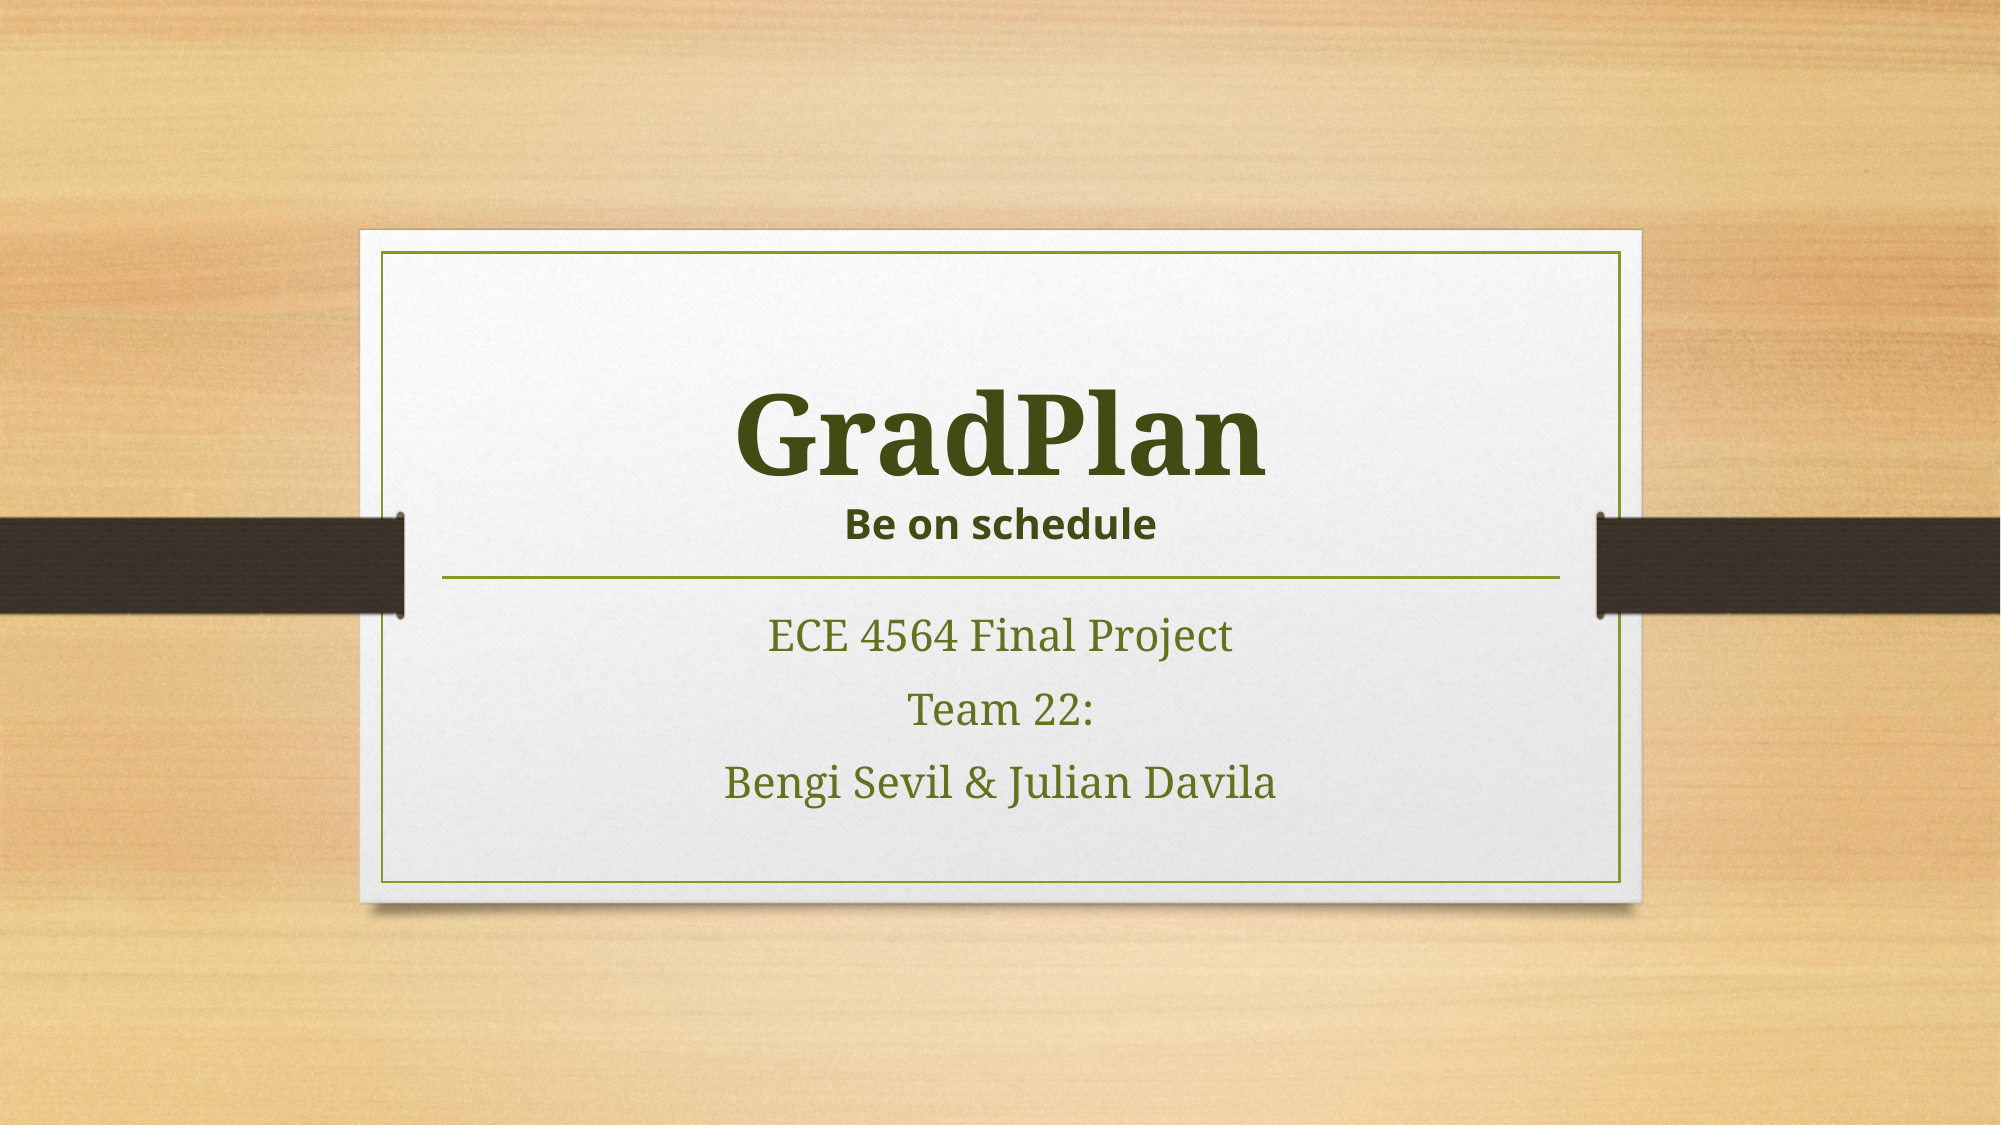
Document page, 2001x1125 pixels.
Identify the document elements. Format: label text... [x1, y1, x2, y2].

subtitle ECE 4564 Final Project Team 22: Bengi Sevil & Julian Davila [441, 600, 1560, 817]
title GradPlan Be on schedule [441, 306, 1560, 556]
picture [0, 0, 2001, 1125]
